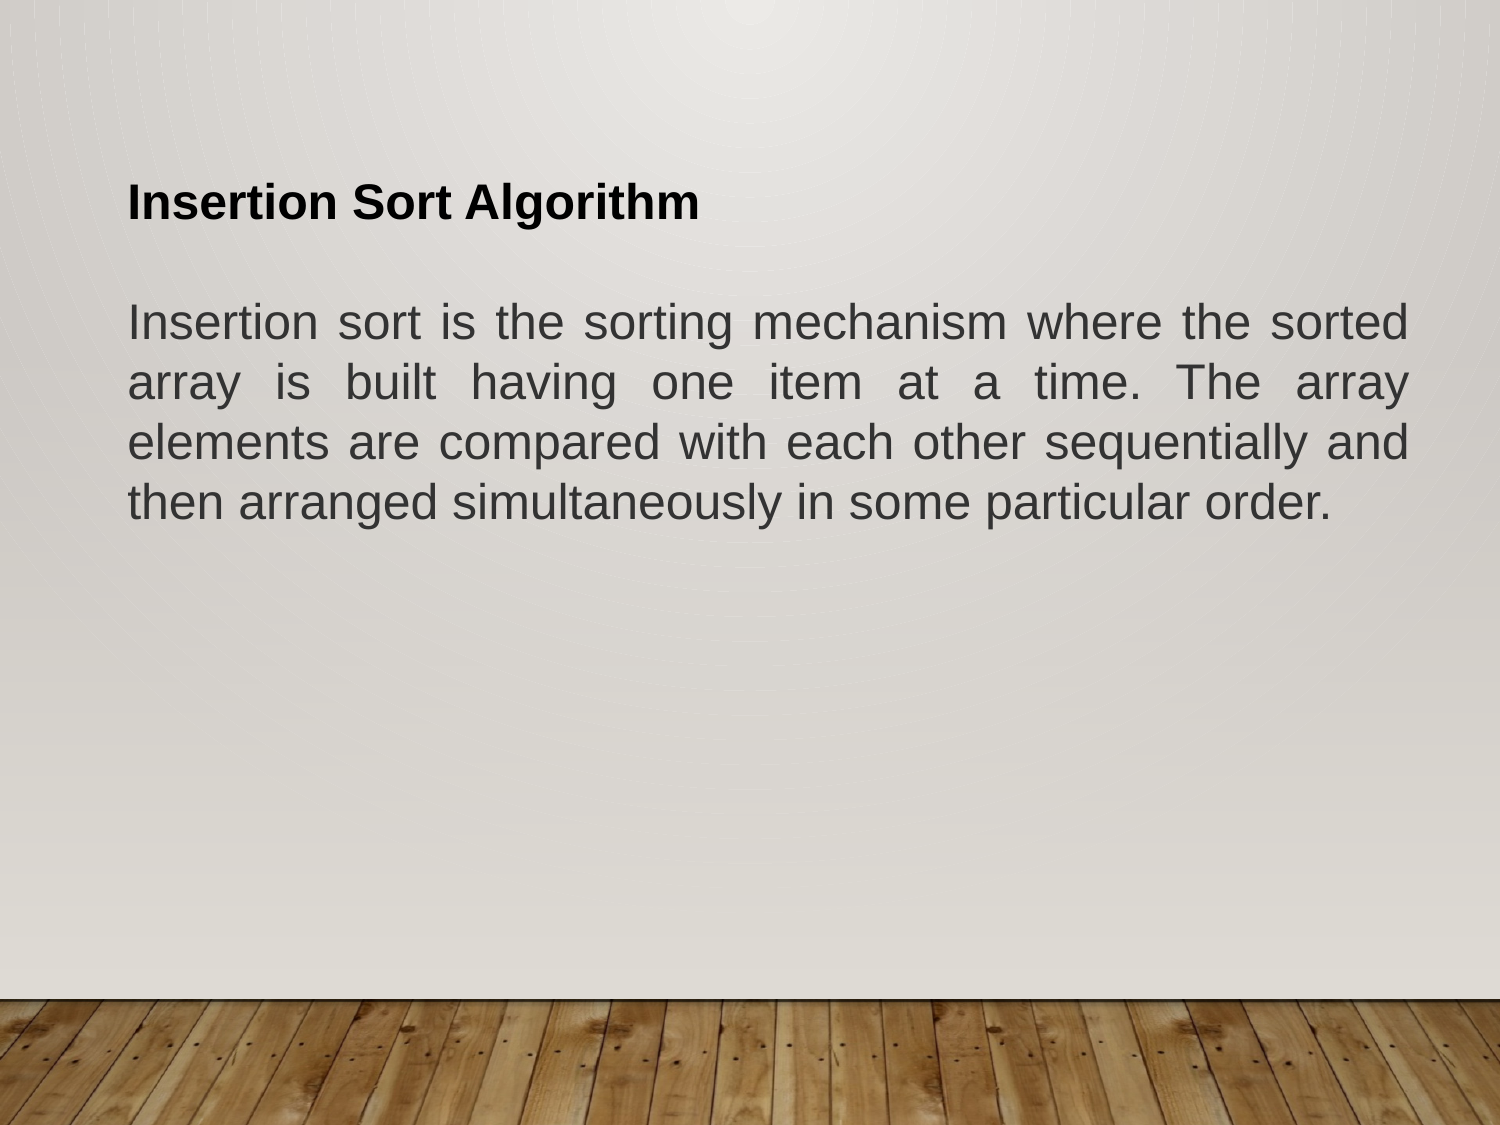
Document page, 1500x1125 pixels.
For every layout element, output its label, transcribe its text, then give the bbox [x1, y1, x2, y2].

text_box Insertion Sort Algorithm Insertion sort is the sorting mechanism where the sorted array is built having one item at a time. The array elements are compared with each other sequentially and then arranged simultaneously in some particular order. [112, 162, 1425, 538]
picture [0, 999, 1500, 1125]
